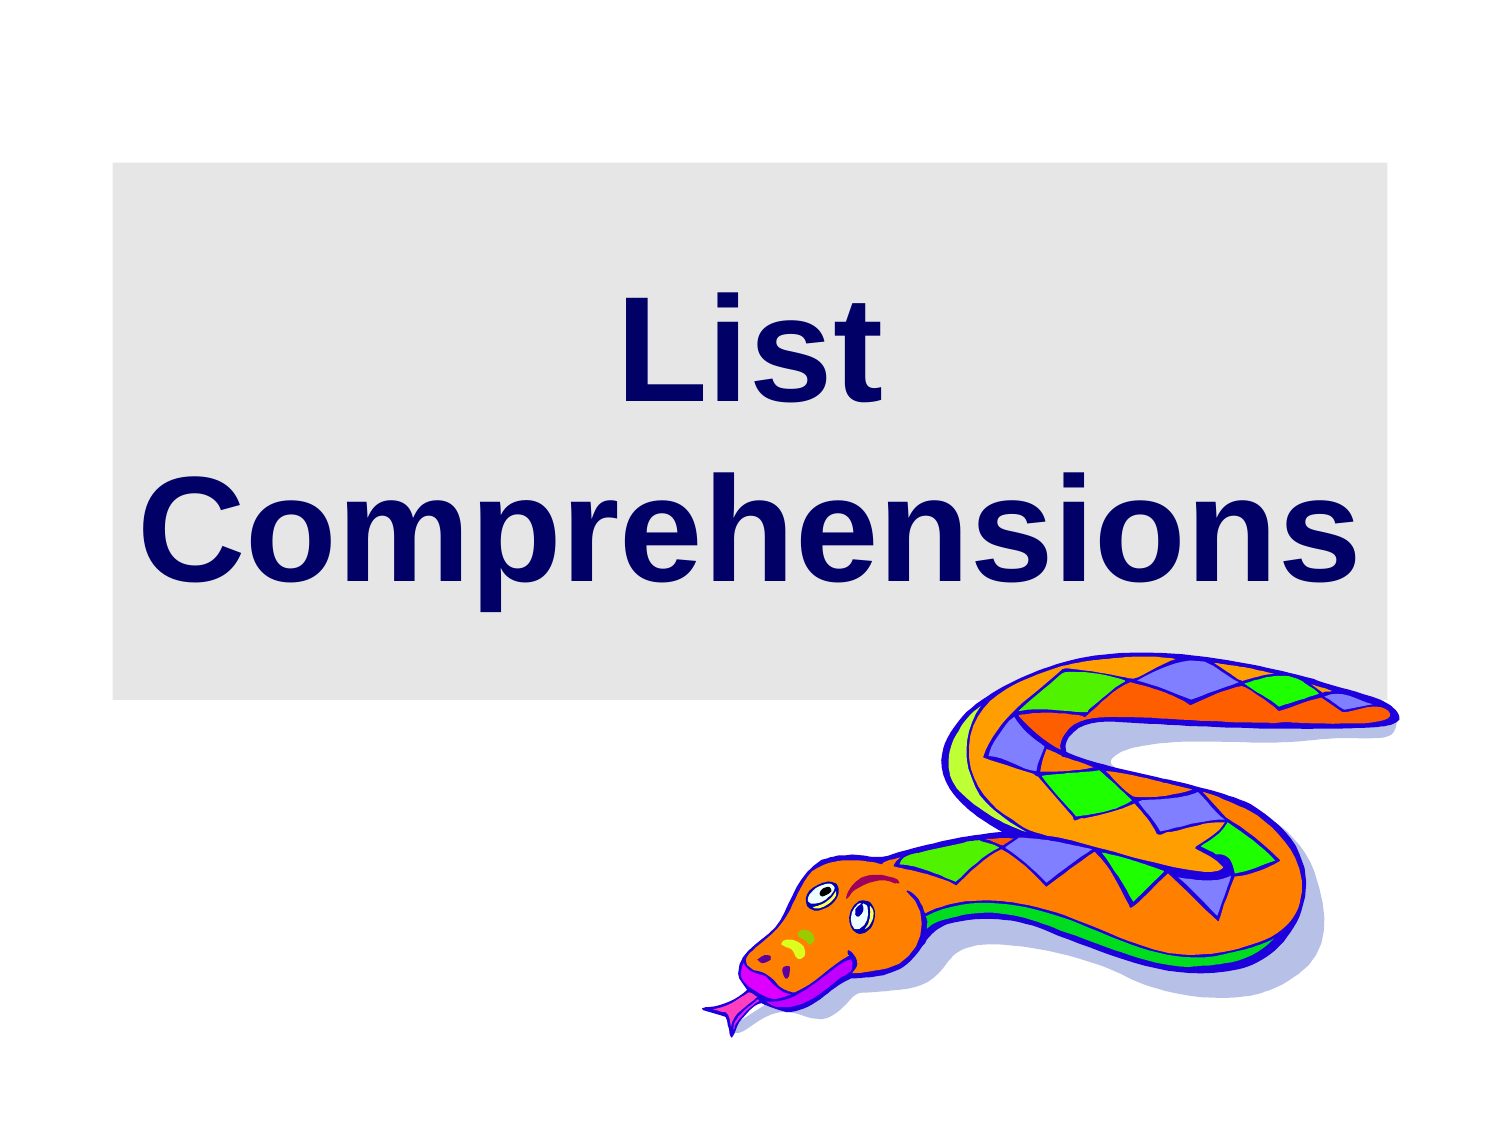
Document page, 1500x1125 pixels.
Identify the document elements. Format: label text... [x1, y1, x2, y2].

title List Comprehensions [112, 162, 1388, 701]
picture [701, 649, 1401, 1038]
